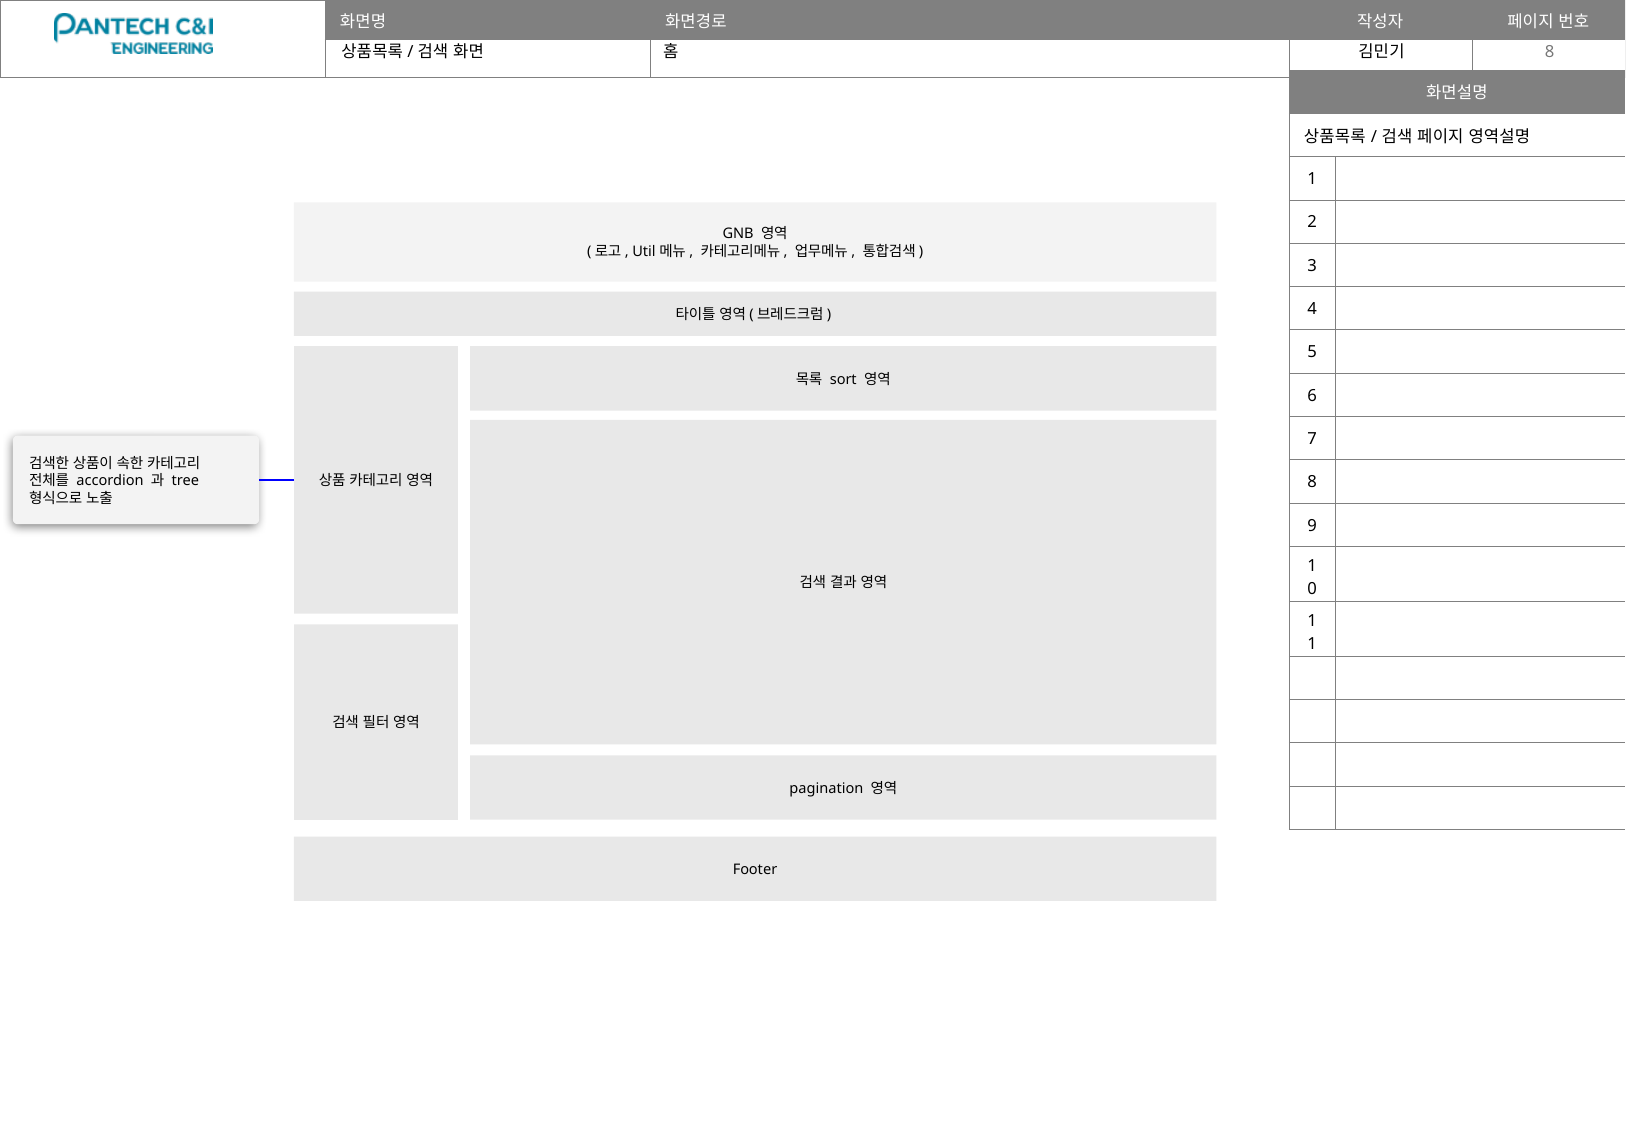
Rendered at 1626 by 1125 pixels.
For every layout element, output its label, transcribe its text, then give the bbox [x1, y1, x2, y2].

table_header 화면설명 [1290, 71, 1625, 113]
table_cell [1290, 700, 1335, 742]
table_cell [1336, 374, 1625, 416]
text_box 상품목록/검색 화면 [326, 33, 648, 68]
text_box 검색 필터 영역 [294, 624, 458, 820]
table_cell [1290, 787, 1335, 829]
table_cell 2 [1290, 201, 1335, 243]
table_cell [1290, 657, 1335, 699]
text_box 상품 카테고리 영역 [294, 346, 458, 614]
table_cell [1336, 201, 1625, 243]
table_cell [1336, 417, 1625, 459]
table_cell 9 [1290, 504, 1335, 546]
slide_number 8 [1474, 33, 1625, 70]
table_cell 6 [1290, 374, 1335, 416]
table_cell [1336, 657, 1625, 699]
table_cell 3 [1290, 244, 1335, 286]
table_cell [1336, 330, 1625, 373]
text_box 홈 [648, 33, 971, 68]
table_cell [1336, 700, 1625, 742]
table_cell 1 [1290, 157, 1335, 200]
table_cell 4 [1290, 287, 1335, 329]
table_cell 11 [1290, 602, 1335, 656]
text_box pagination 영역 [470, 755, 1217, 820]
text_box 목록 sort 영역 [470, 346, 1217, 411]
table_cell 5 [1290, 330, 1335, 373]
table_cell [1336, 244, 1625, 286]
table_cell [1336, 743, 1625, 786]
picture [54, 13, 213, 54]
table_cell [1336, 787, 1625, 829]
table_cell 7 [1290, 417, 1335, 459]
table_cell [1290, 743, 1335, 786]
table_cell [1336, 460, 1625, 503]
text_box GNB 영역 (로고, Util메뉴, 카테고리메뉴, 업무메뉴, 통합검색) [293, 202, 1217, 282]
table_cell [1336, 547, 1625, 601]
table_cell [1336, 504, 1625, 546]
table_cell 상품목록/검색 페이지 영역설명 [1290, 114, 1625, 156]
text_box 검색 결과 영역 [470, 419, 1217, 745]
text_box 타이틀 영역(브레드크럼) [293, 291, 1217, 336]
table_cell [1336, 157, 1625, 200]
table_cell 8 [1290, 460, 1335, 503]
table_cell [1336, 287, 1625, 329]
text_box Footer [293, 836, 1217, 901]
table_cell 10 [1290, 547, 1335, 601]
text_box 검색한 상품이 속한 카테고리 전체를 accordion 과 tree 형식으로 노출 [12, 435, 260, 525]
table_cell [1336, 602, 1625, 656]
